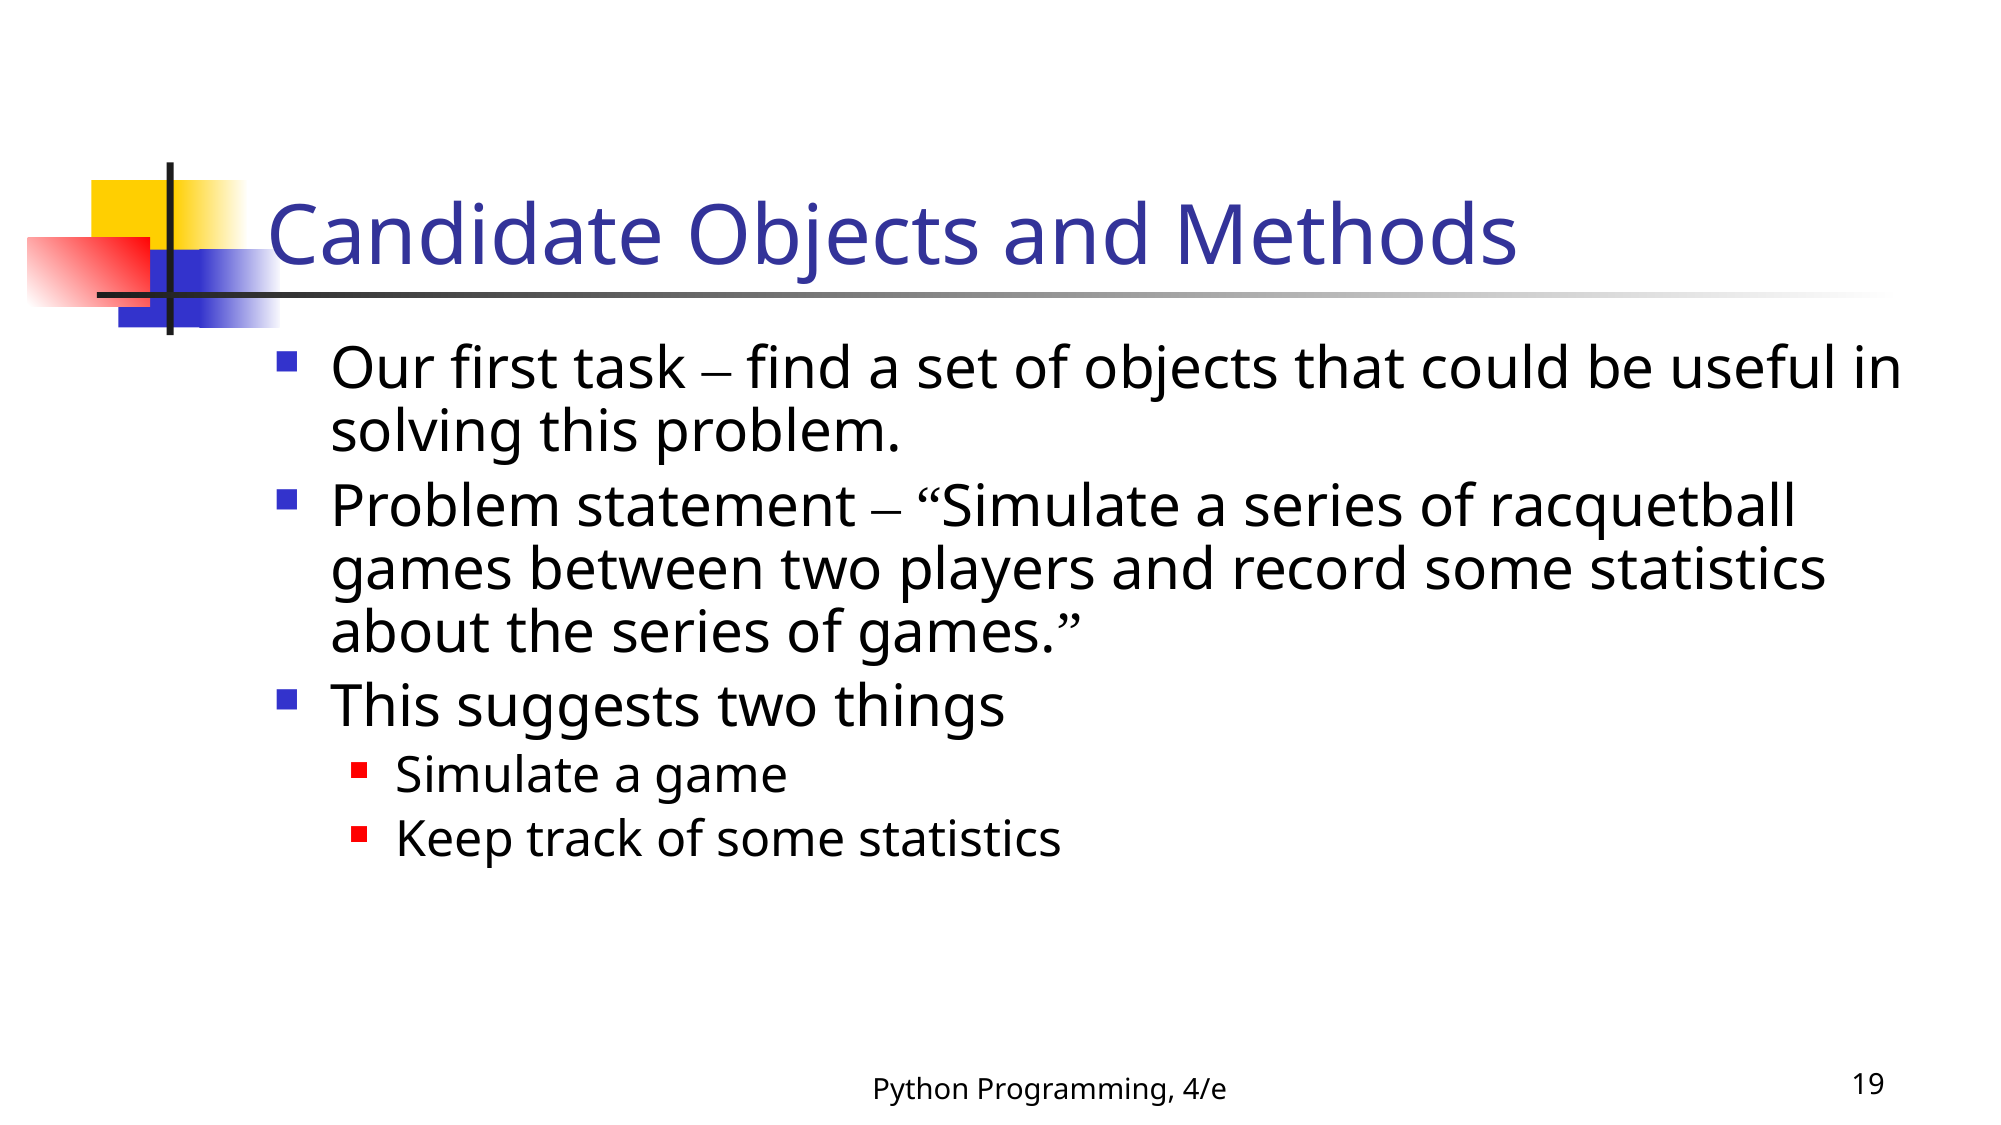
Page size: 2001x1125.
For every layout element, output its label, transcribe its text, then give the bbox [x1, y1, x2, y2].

slide_number 19 [1483, 1037, 1901, 1113]
list Our first task – find a set of objects that could be useful in solving this problem. Problem statement – “Simulate a series of racquetball games between two players and record some statistics about the series of games.” This suggests two things Simulate a game Keep track of some statistics [258, 331, 1959, 1006]
title Candidate Objects and Methods [251, 101, 1957, 289]
footer Python Programming, 4/e [733, 1037, 1367, 1113]
